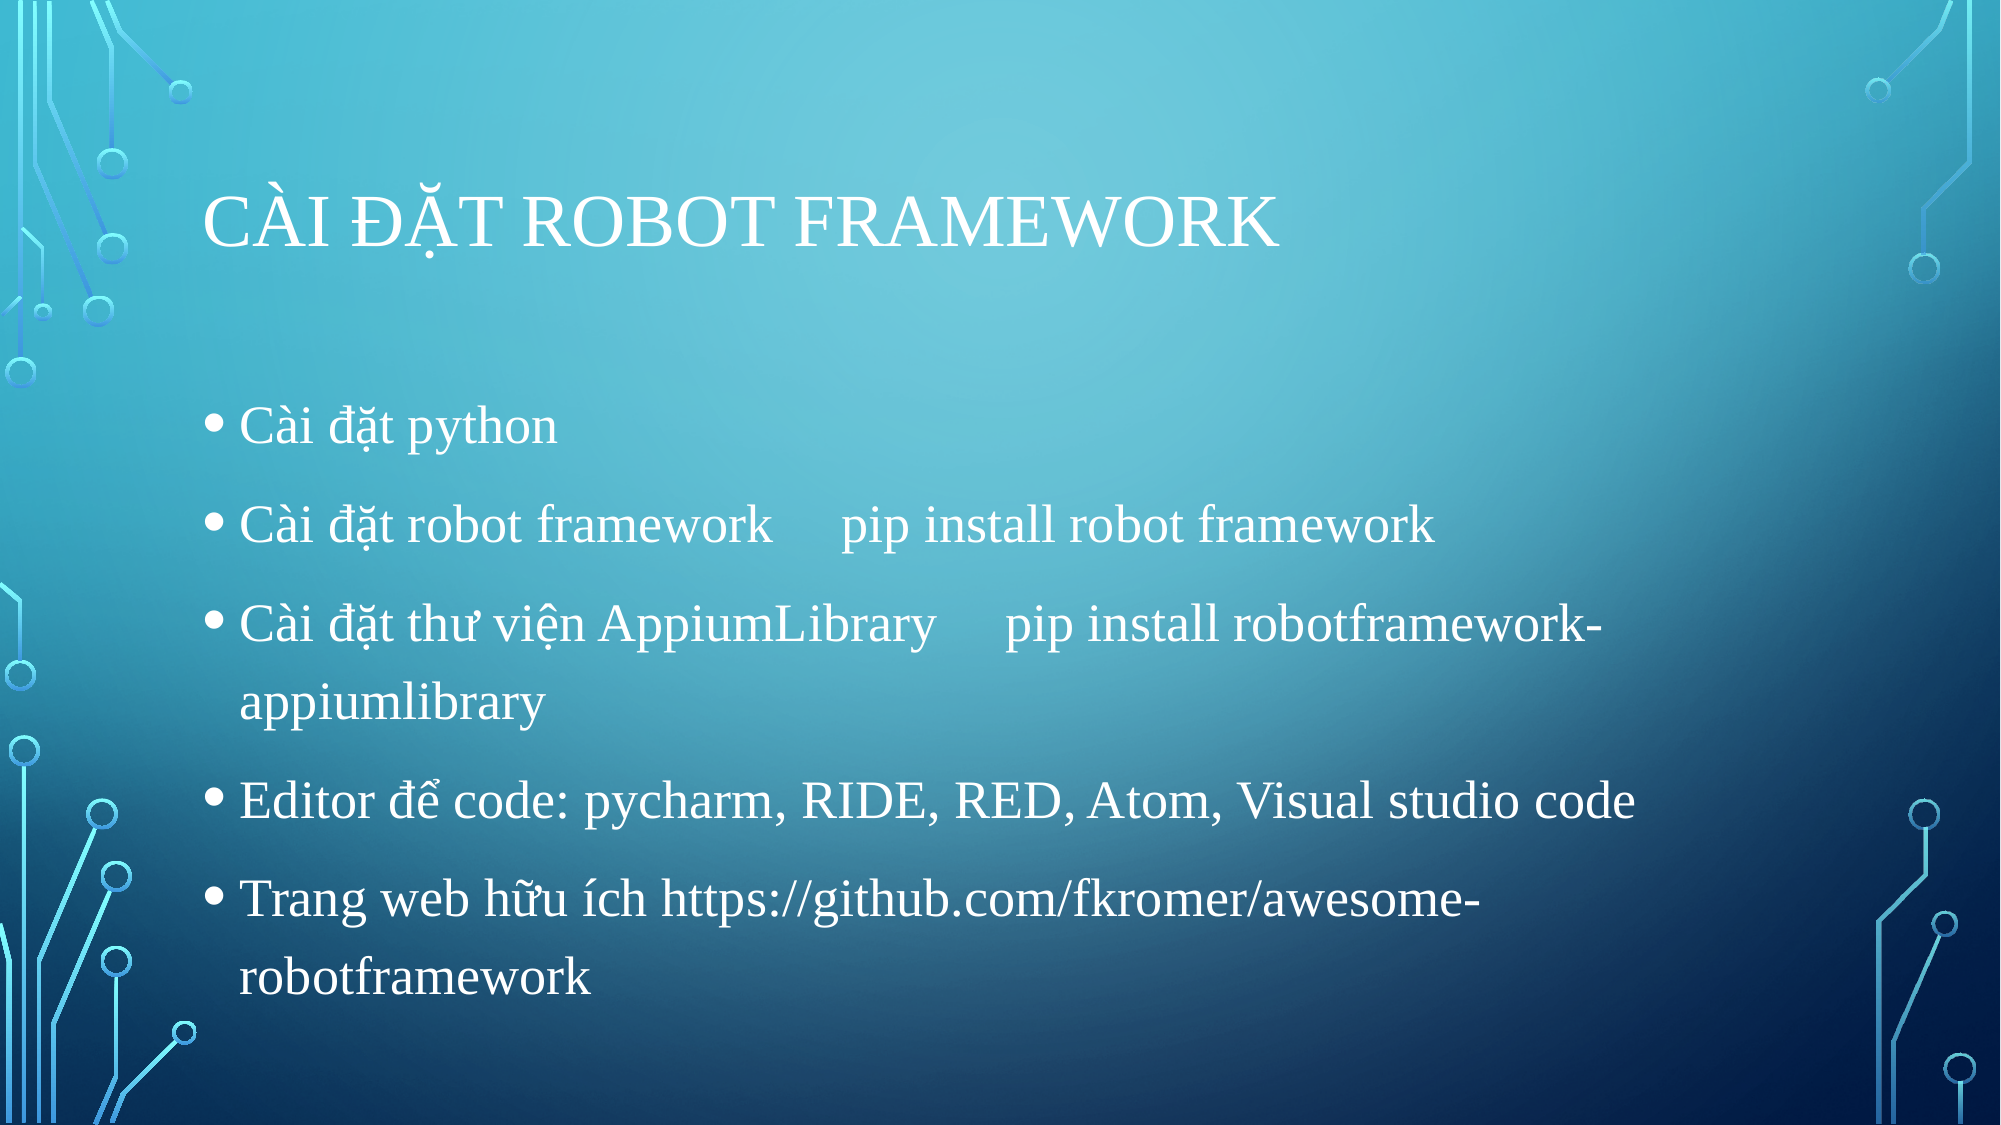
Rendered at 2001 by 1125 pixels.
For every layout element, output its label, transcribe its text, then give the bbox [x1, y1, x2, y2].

list Cài đặt python Cài đặt robot framework pip install robot framework Cài đặt thư viện AppiumLibrary pip install robotframework-appiumlibrary Editor để code: pycharm, RIDE, RED, Atom, Visual studio code Trang web hữu ích https://github.com/fkromer/awesome-robotframework [187, 369, 1813, 950]
title Cài đặt robot framework [187, 101, 1813, 344]
